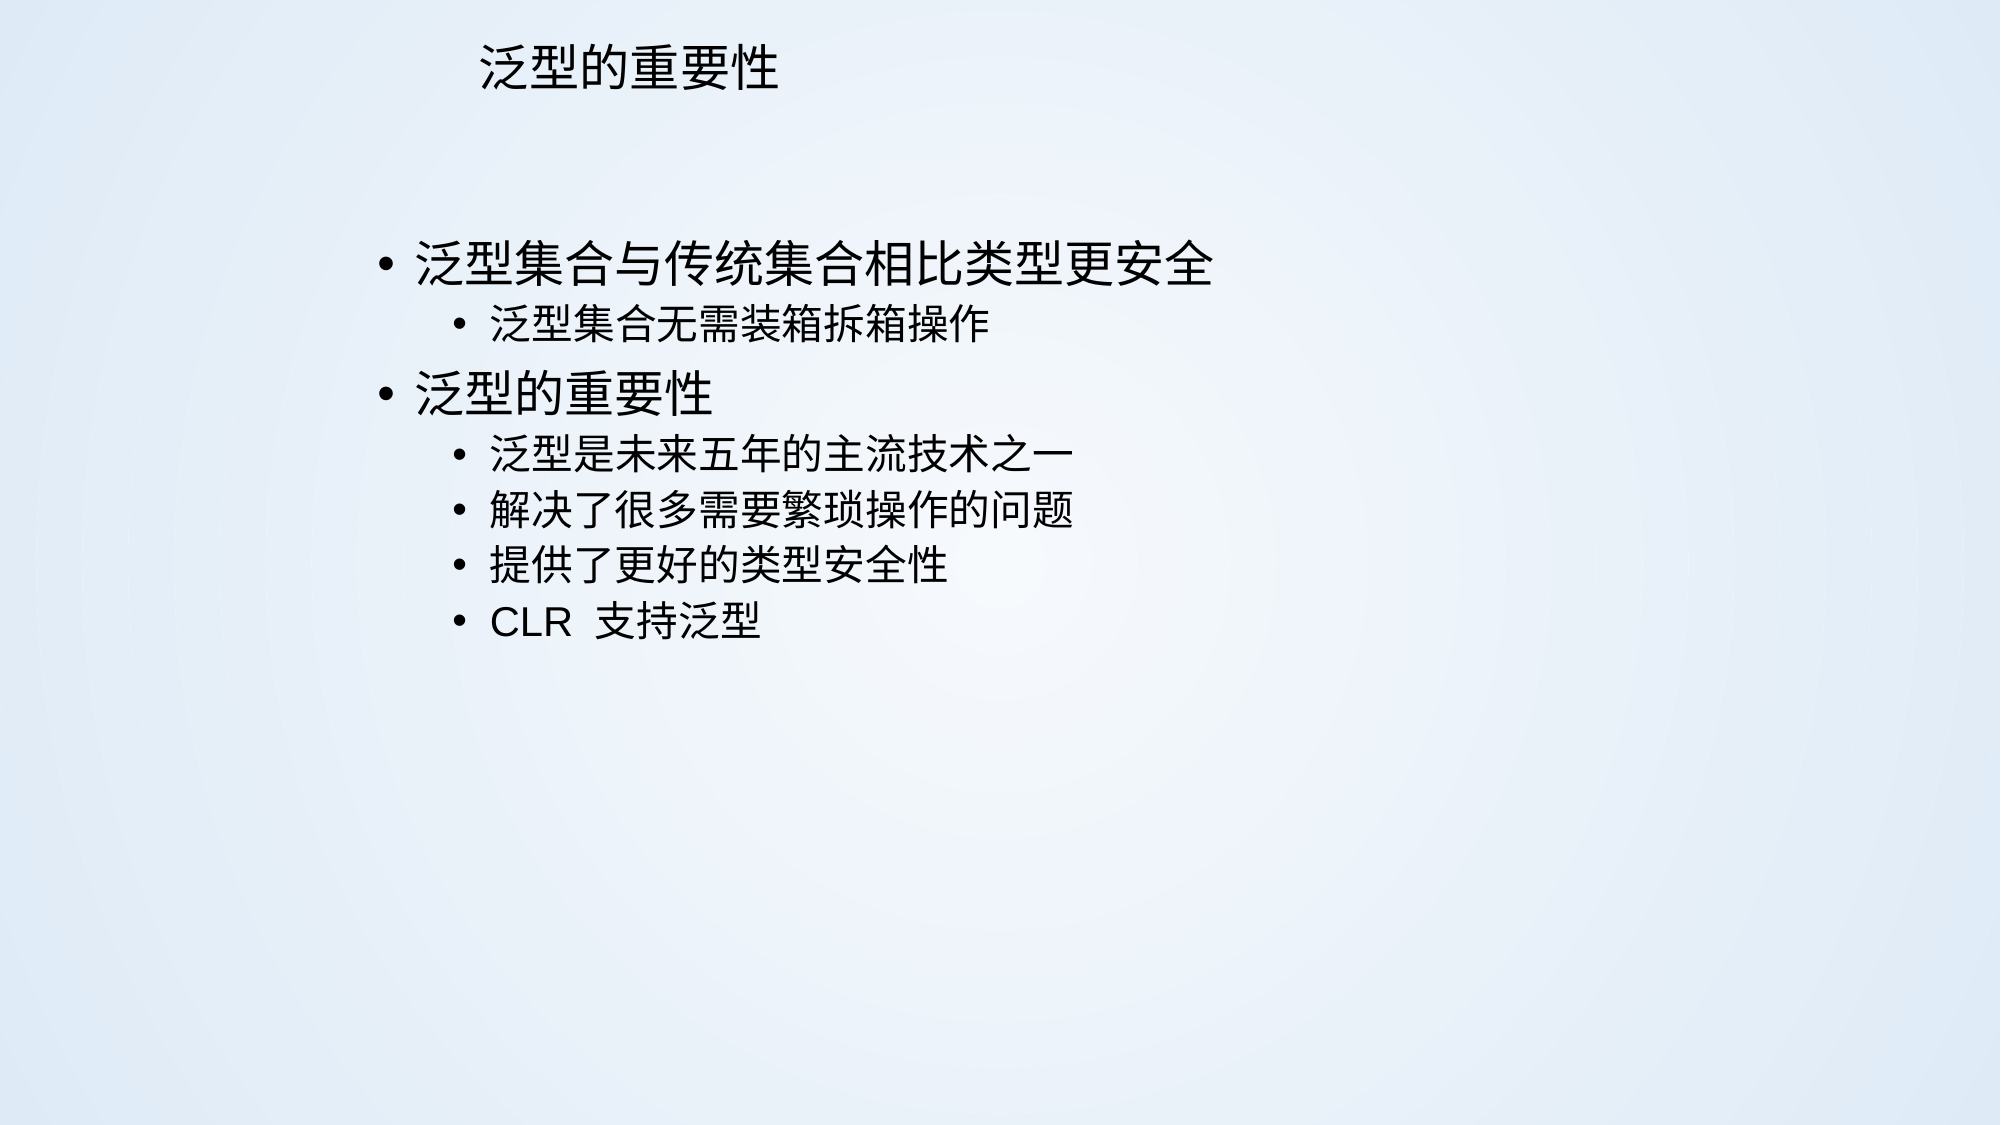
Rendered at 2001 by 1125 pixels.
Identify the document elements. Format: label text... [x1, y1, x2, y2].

title 泛型的重要性 [464, 35, 1602, 106]
list 泛型集合与传统集合相比类型更安全 泛型集合无需装箱拆箱操作 泛型的重要性 泛型是未来五年的主流技术之一 解决了很多需要繁琐操作的问题 提供了更好的类型安全性 CLR 支持泛型 [362, 231, 1650, 899]
